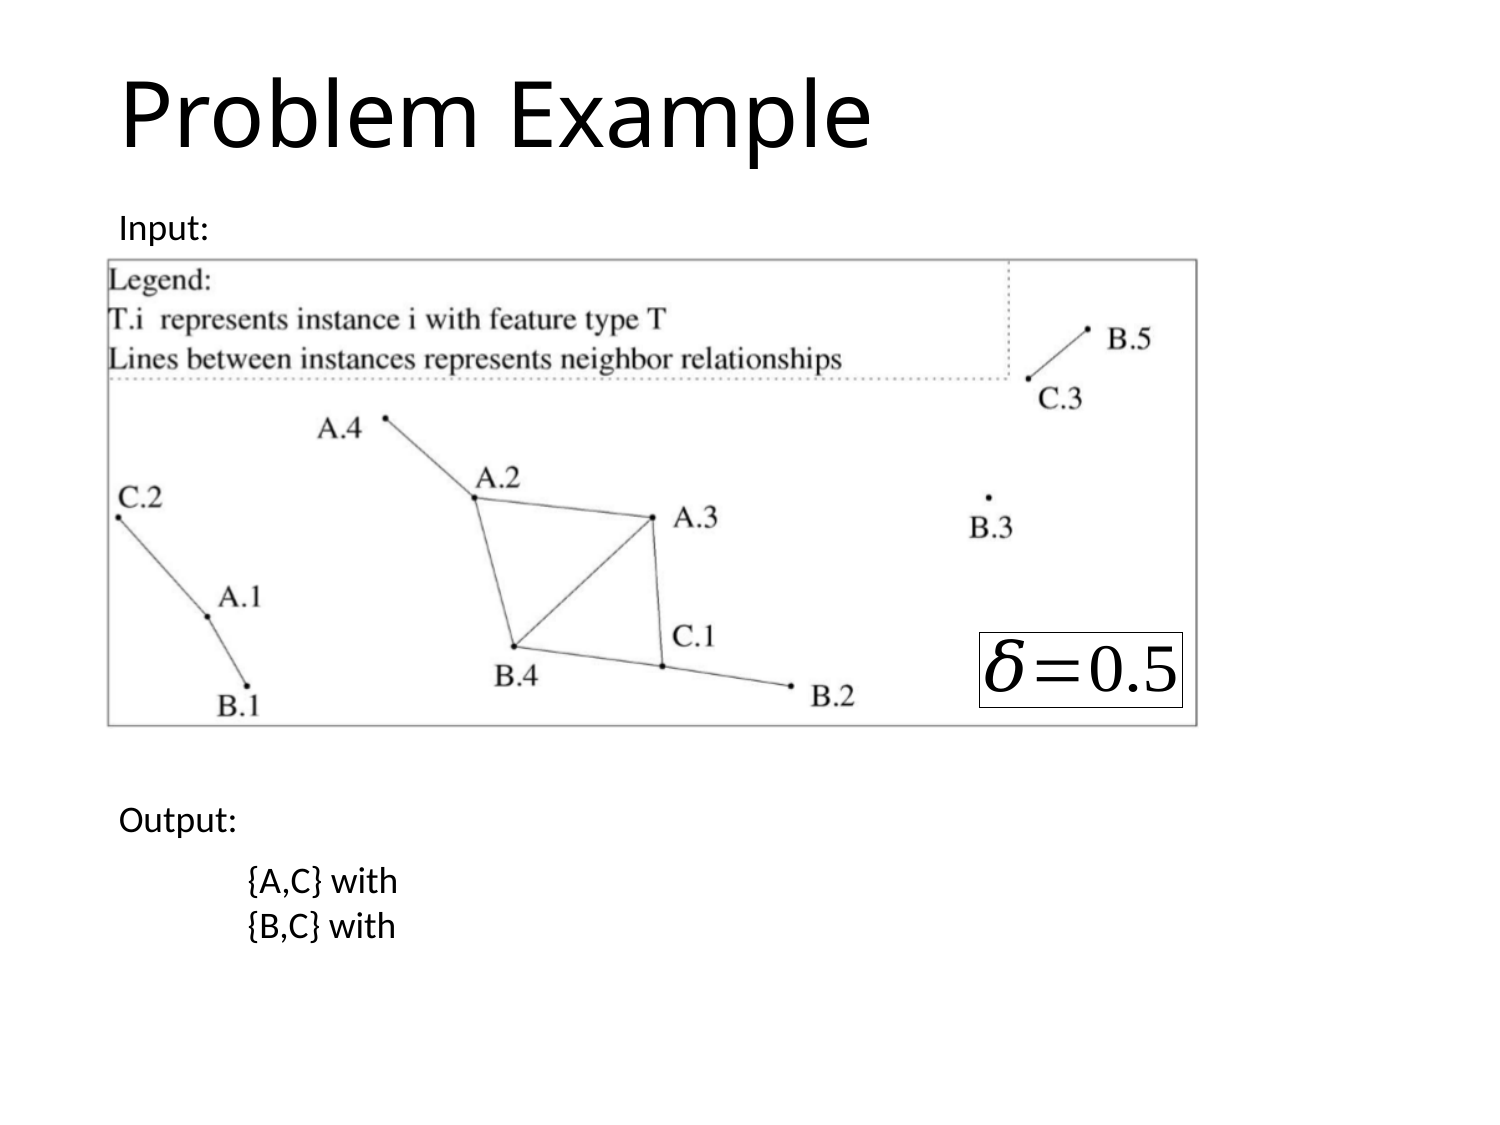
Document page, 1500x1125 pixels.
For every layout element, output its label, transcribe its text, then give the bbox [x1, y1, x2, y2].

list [103, 255, 1199, 729]
text_box Input: [103, 195, 225, 255]
title Problem Example [103, 8, 1397, 227]
text_box Output: [104, 788, 253, 848]
